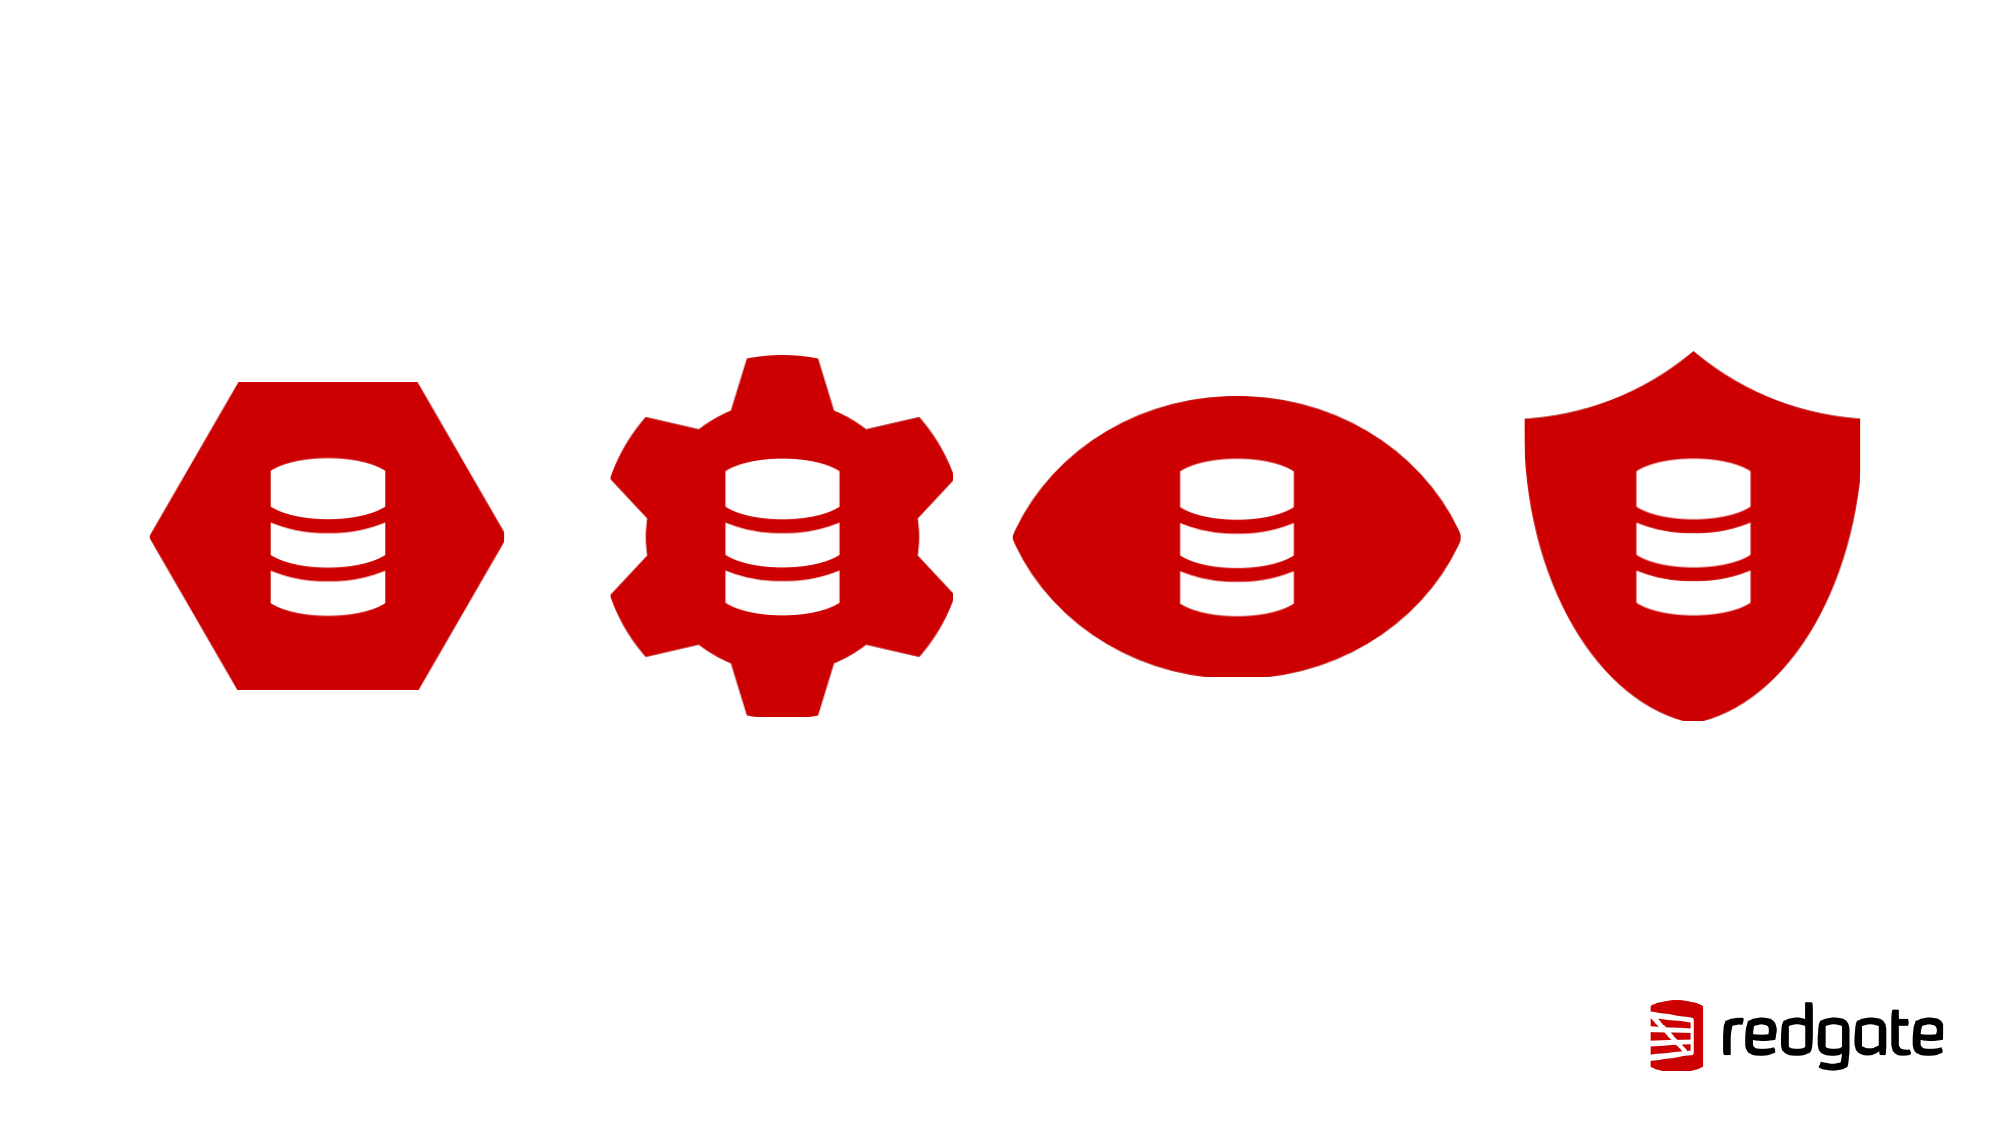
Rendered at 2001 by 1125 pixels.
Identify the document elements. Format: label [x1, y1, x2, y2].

picture [1012, 396, 1461, 677]
picture [149, 382, 505, 690]
picture [1524, 351, 1861, 721]
picture [610, 355, 953, 717]
